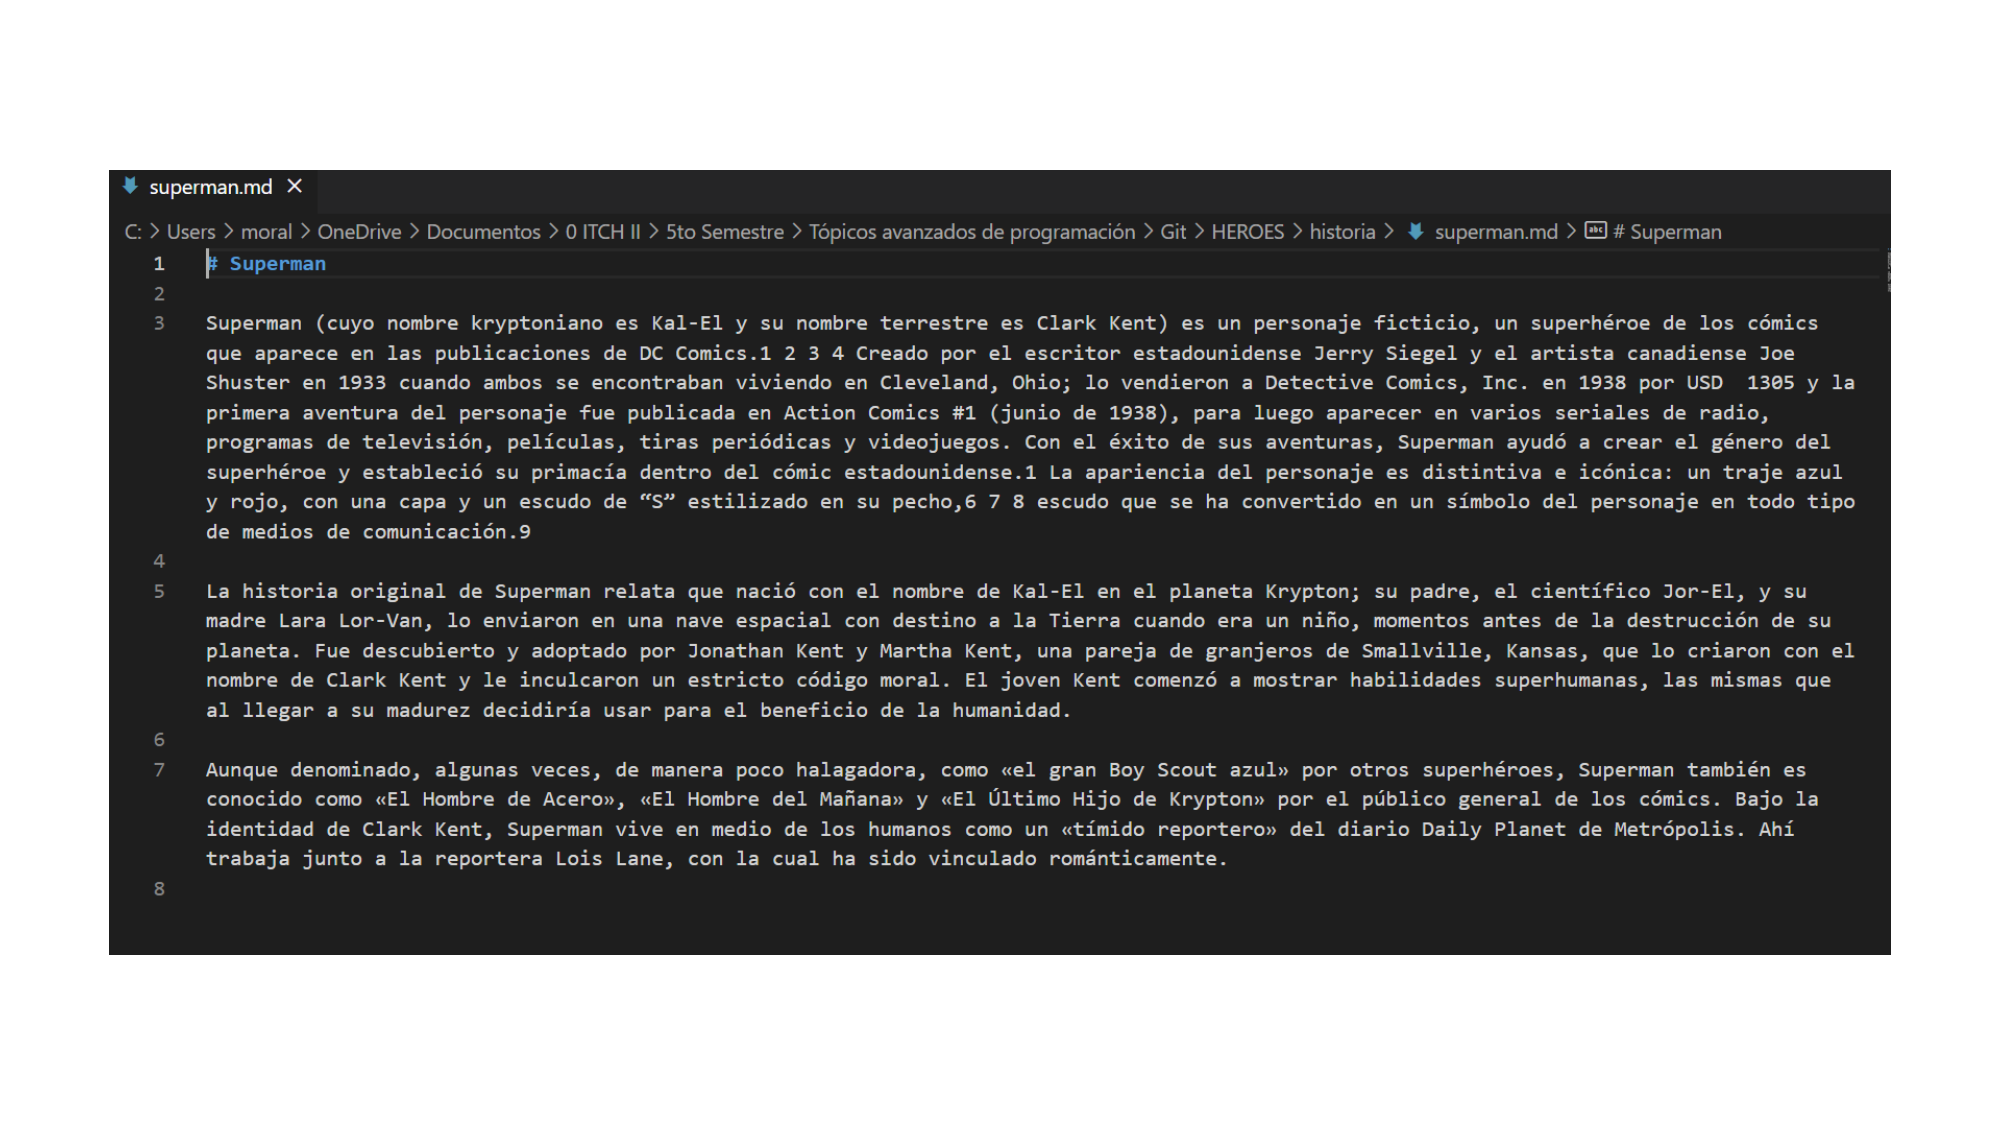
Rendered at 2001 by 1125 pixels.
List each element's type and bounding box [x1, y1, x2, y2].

picture [109, 170, 1891, 955]
